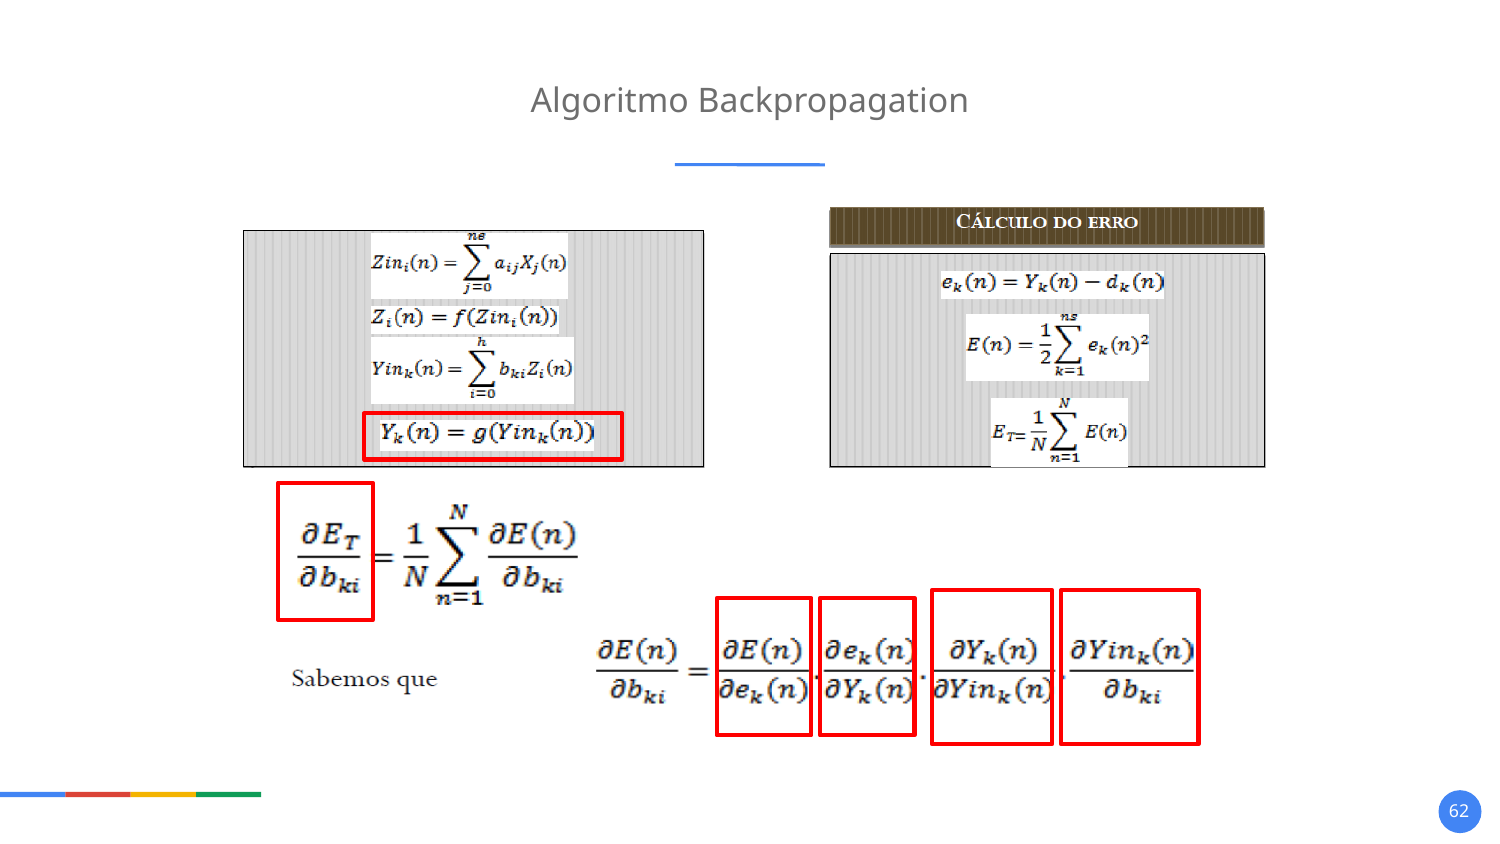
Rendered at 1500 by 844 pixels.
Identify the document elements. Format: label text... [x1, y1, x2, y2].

title Algoritmo Backpropagation [14, 64, 1486, 135]
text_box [243, 197, 1268, 745]
